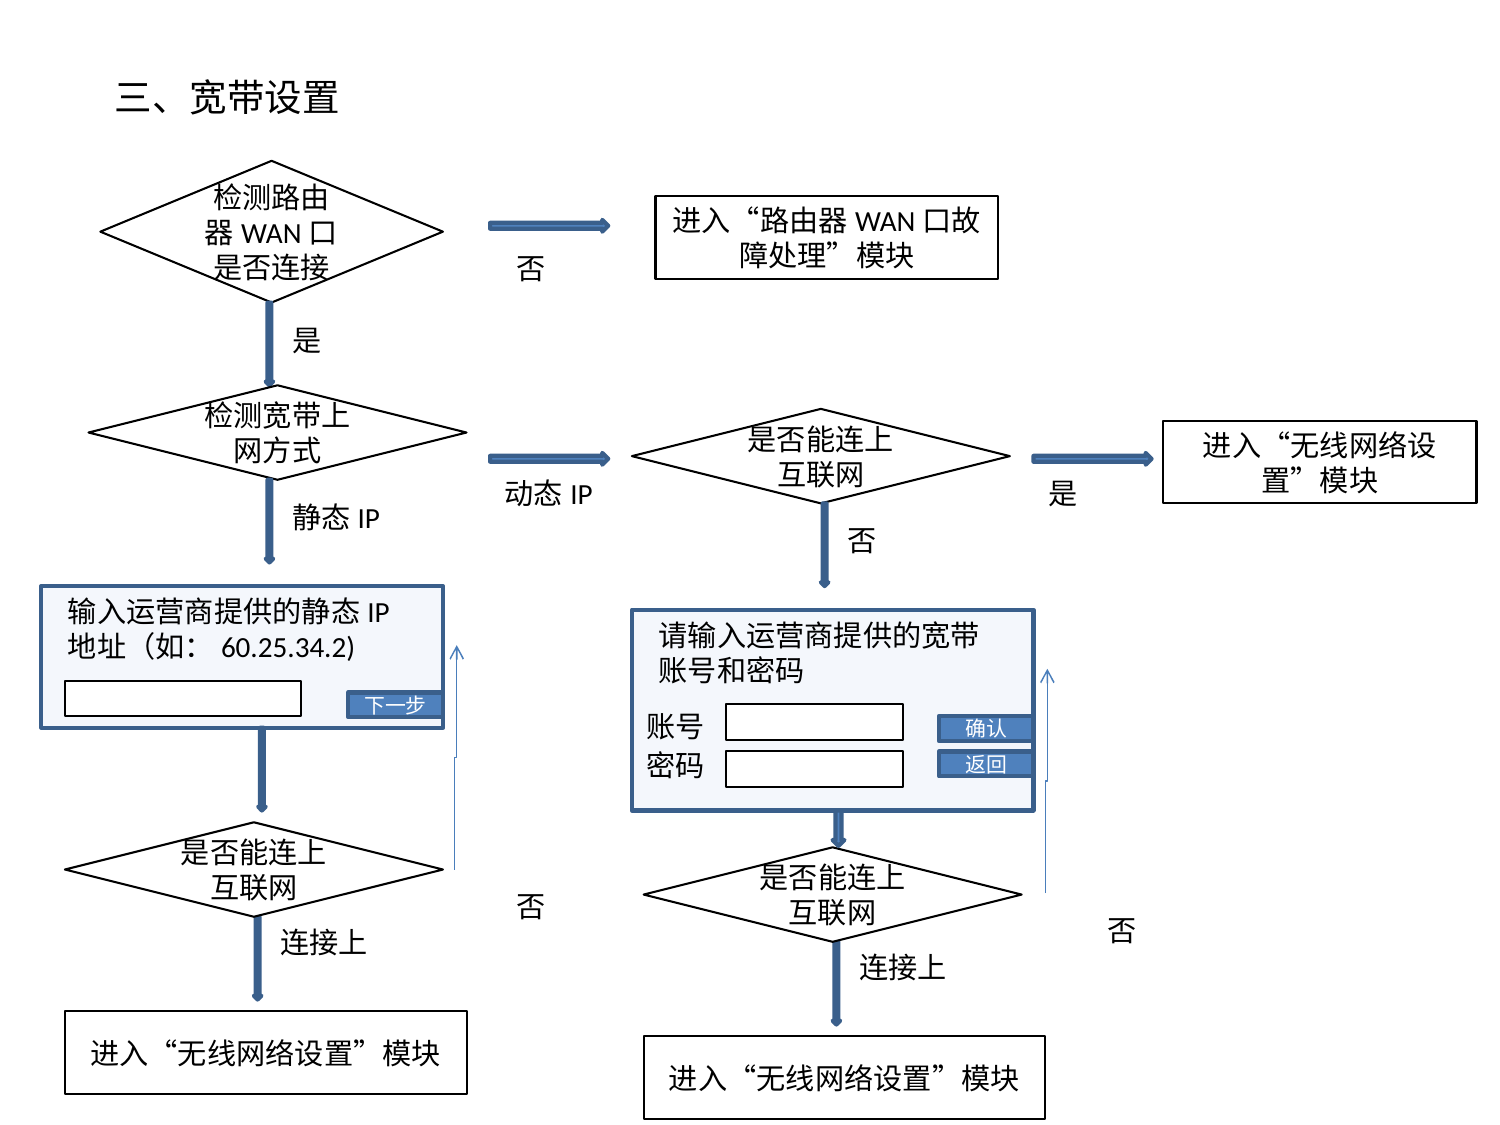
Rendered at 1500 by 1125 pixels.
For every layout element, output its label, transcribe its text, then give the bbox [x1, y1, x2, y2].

text_box [39, 584, 445, 730]
text_box 是否能连上互联网 [62, 820, 446, 919]
text_box 账号 [631, 700, 739, 739]
text_box 连接上 [844, 941, 963, 992]
text_box [739, 702, 906, 742]
text_box 输入运营商提供的静态IP地址（如：60.25.34.2) [53, 586, 420, 706]
text_box 检测宽带上网方式 [86, 383, 469, 482]
text_box [818, 501, 831, 589]
text_box 进入“无线网络设置”模块 [1161, 419, 1479, 505]
text_box 下一步 [346, 690, 445, 719]
text_box 是否能连上互联网 [629, 406, 1012, 506]
text_box 返回 [937, 749, 1035, 778]
text_box 检测路由器WAN口是否连接 [98, 158, 446, 304]
text_box 否 [1092, 905, 1164, 955]
text_box [488, 217, 611, 234]
text_box [263, 477, 276, 565]
text_box 是否能连上互联网 [641, 845, 1024, 944]
text_box 是 [1033, 467, 1105, 518]
text_box [263, 300, 276, 385]
text_box 动态IP [490, 467, 632, 518]
text_box 进入“路由器WAN口故障处理”模块 [653, 194, 1000, 281]
text_box [739, 749, 906, 789]
text_box 进入“无线网络设置”模块 [642, 1034, 1047, 1121]
text_box 否 [501, 881, 573, 932]
text_box 否 [501, 243, 573, 294]
text_box [488, 450, 611, 467]
text_box 连接上 [265, 916, 384, 967]
text_box 请输入运营商提供的宽带账号和密码 [643, 609, 1010, 730]
text_box 确认 [937, 714, 1035, 743]
text_box [1031, 450, 1154, 467]
text_box 进入“无线网络设置”模块 [63, 1009, 469, 1096]
text_box [830, 808, 847, 849]
text_box 是 [277, 314, 349, 365]
text_box 否 [832, 515, 904, 565]
text_box 密码 [631, 739, 739, 790]
text_box [630, 608, 1036, 813]
text_box [830, 943, 843, 1027]
text_box 静态IP [277, 491, 408, 542]
text_box [63, 678, 303, 718]
text_box 三、宽带设置 [100, 66, 514, 127]
text_box [256, 725, 268, 813]
text_box [251, 918, 264, 1002]
